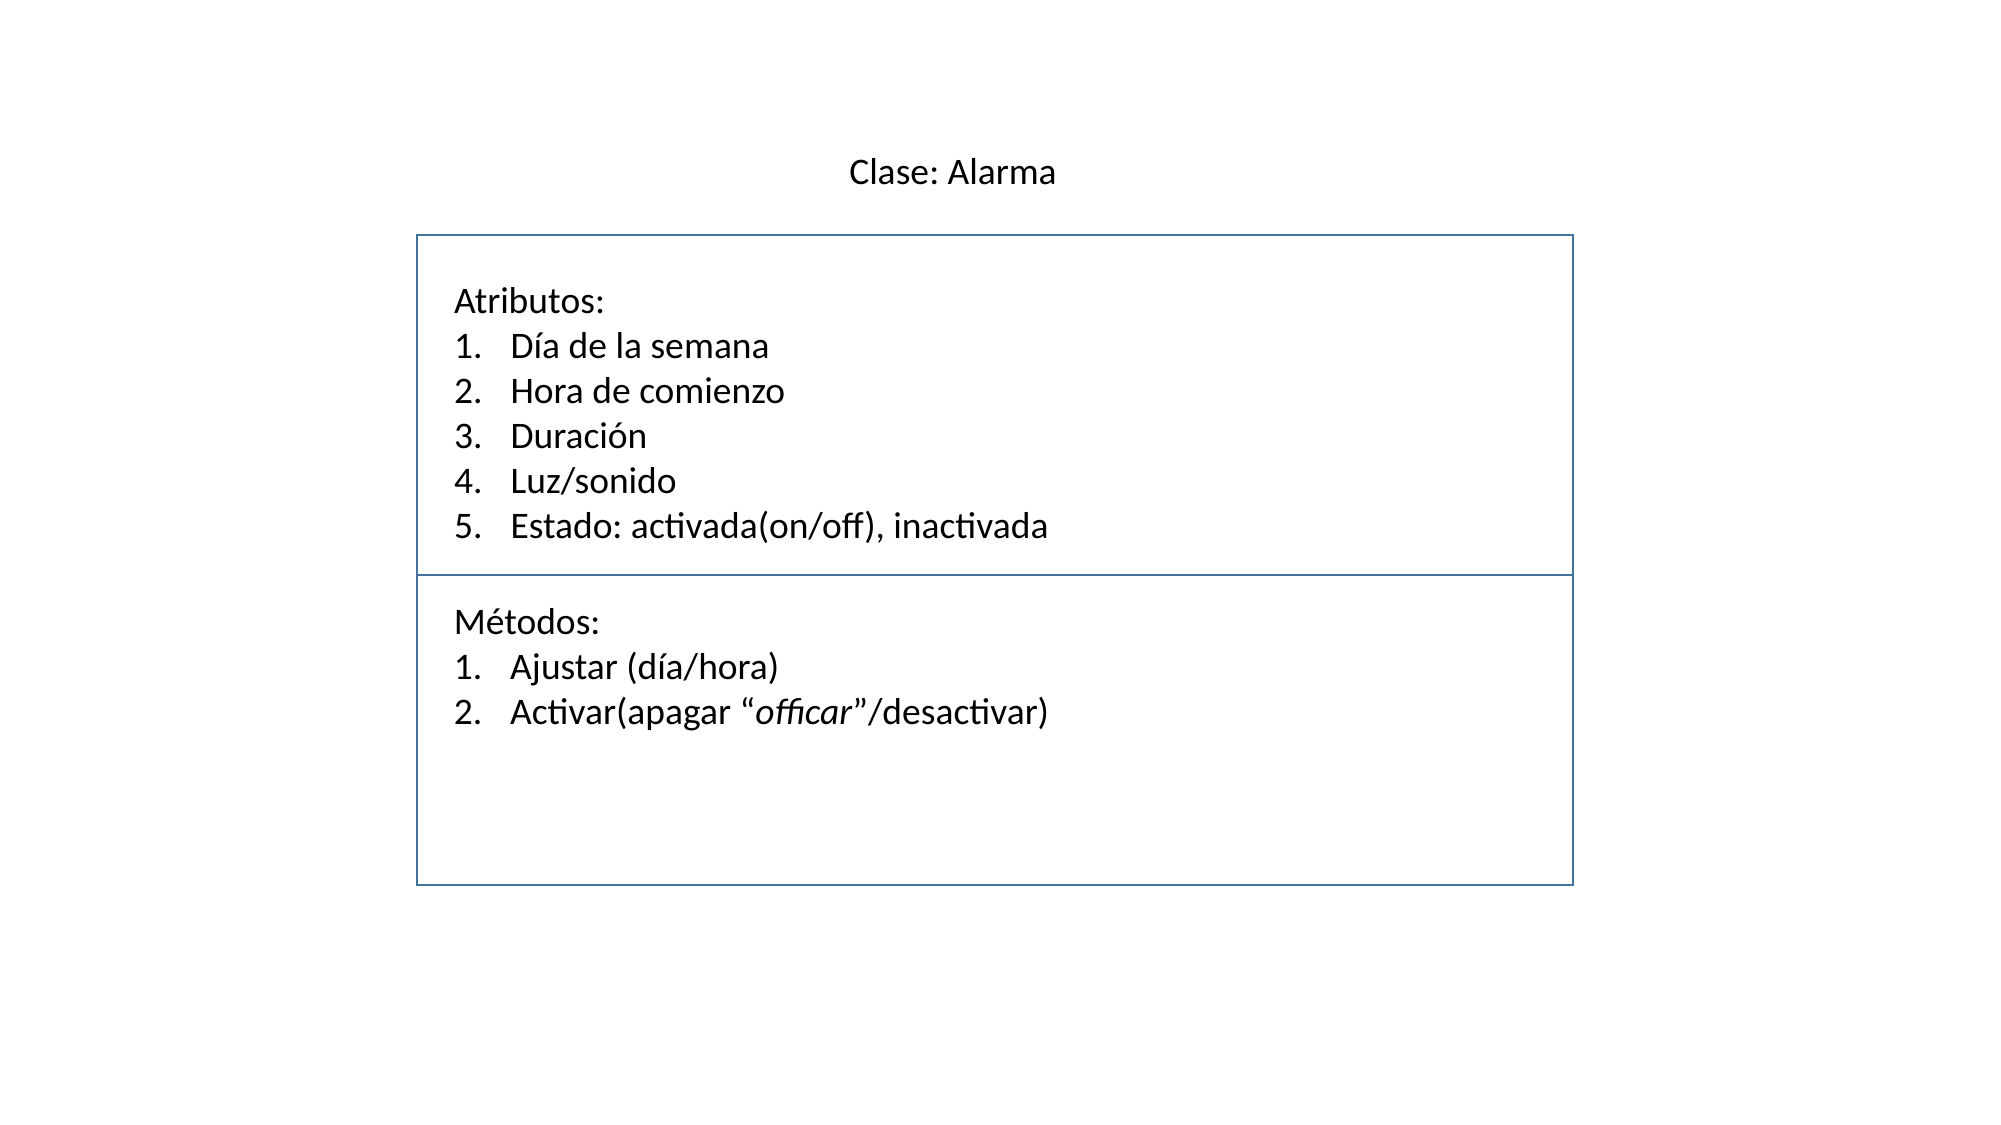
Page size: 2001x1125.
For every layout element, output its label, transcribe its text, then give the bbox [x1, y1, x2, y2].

text_box [416, 574, 1574, 886]
text_box Clase: Alarma [834, 139, 1073, 200]
text_box [416, 234, 1574, 574]
text_box Métodos: Ajustar (día/hora) Activar(apagar “officar”/desactivar) [439, 589, 1065, 785]
text_box Atributos: Día de la semana Hora de comienzo Duración Luz/sonido Estado: activada(on/off), inactivada [439, 268, 1064, 554]
